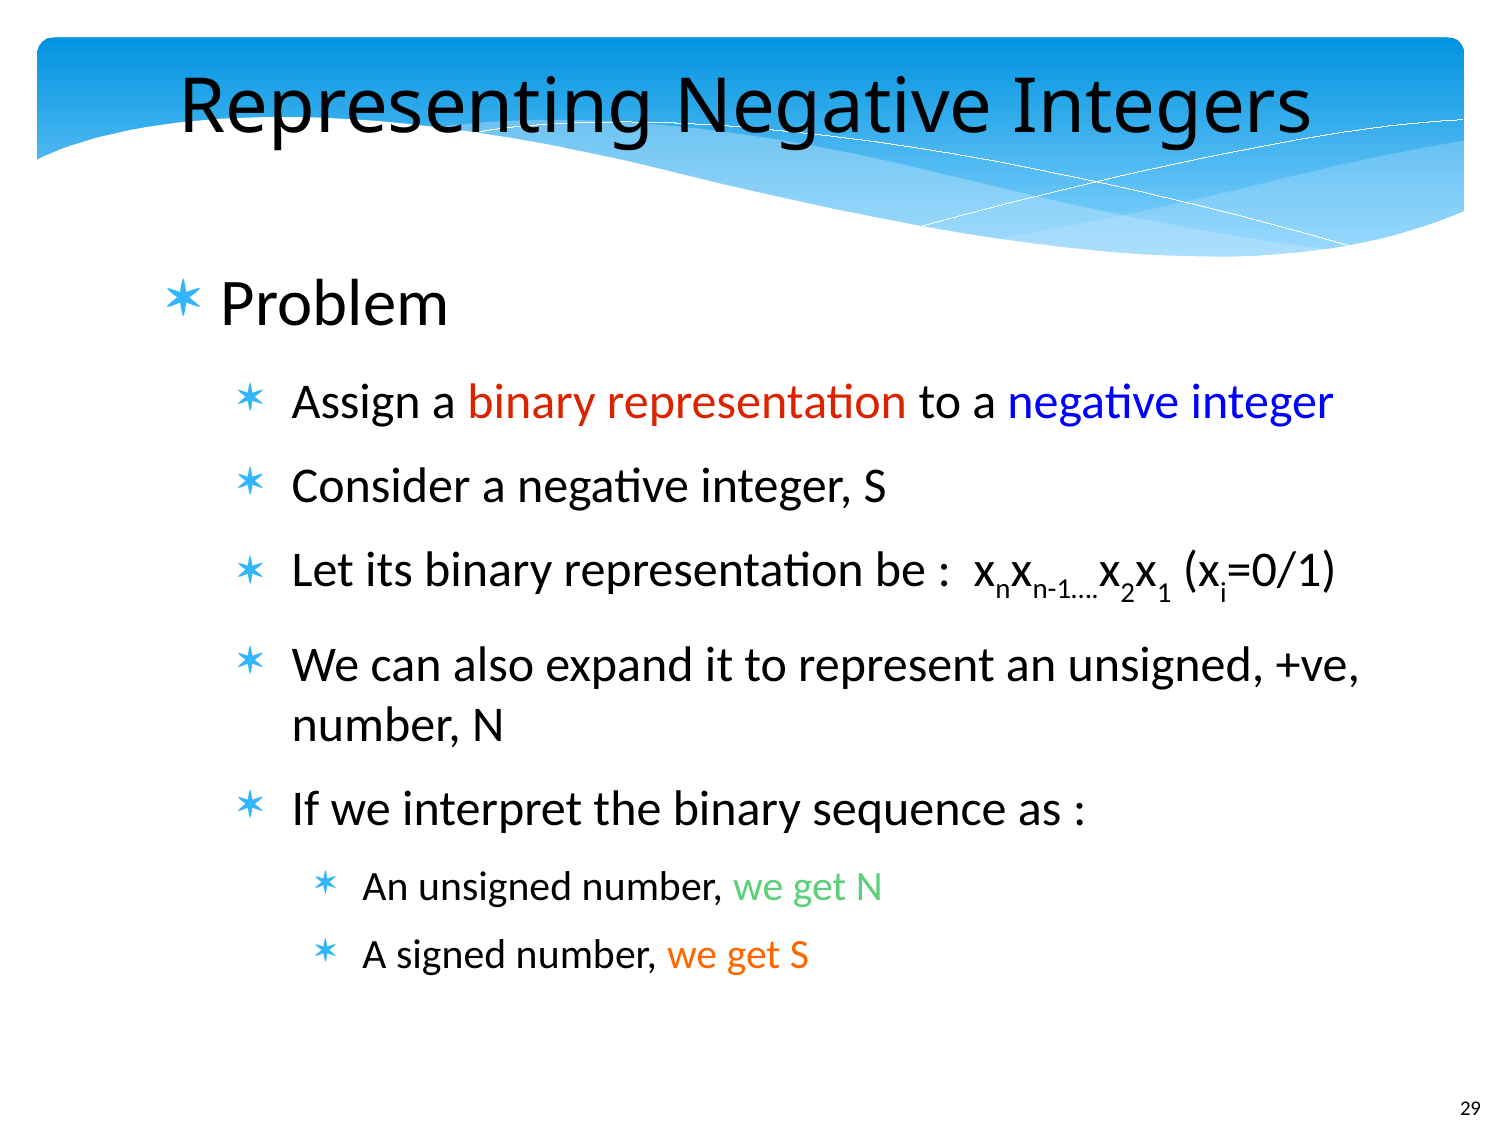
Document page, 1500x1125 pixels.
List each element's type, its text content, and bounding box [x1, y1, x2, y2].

list Problem Assign a binary representation to a negative integer Consider a negative integer, S Let its binary representation be : xnxn-1….x2x1 (xi=0/1) We can also expand it to represent an unsigned, +ve, number, N If we interpret the binary sequence as : An unsigned number, we get N A signed number, we get S [150, 259, 1450, 1013]
title Representing Negative Integers [137, 24, 1355, 179]
text_box 29 [1445, 1087, 1500, 1125]
